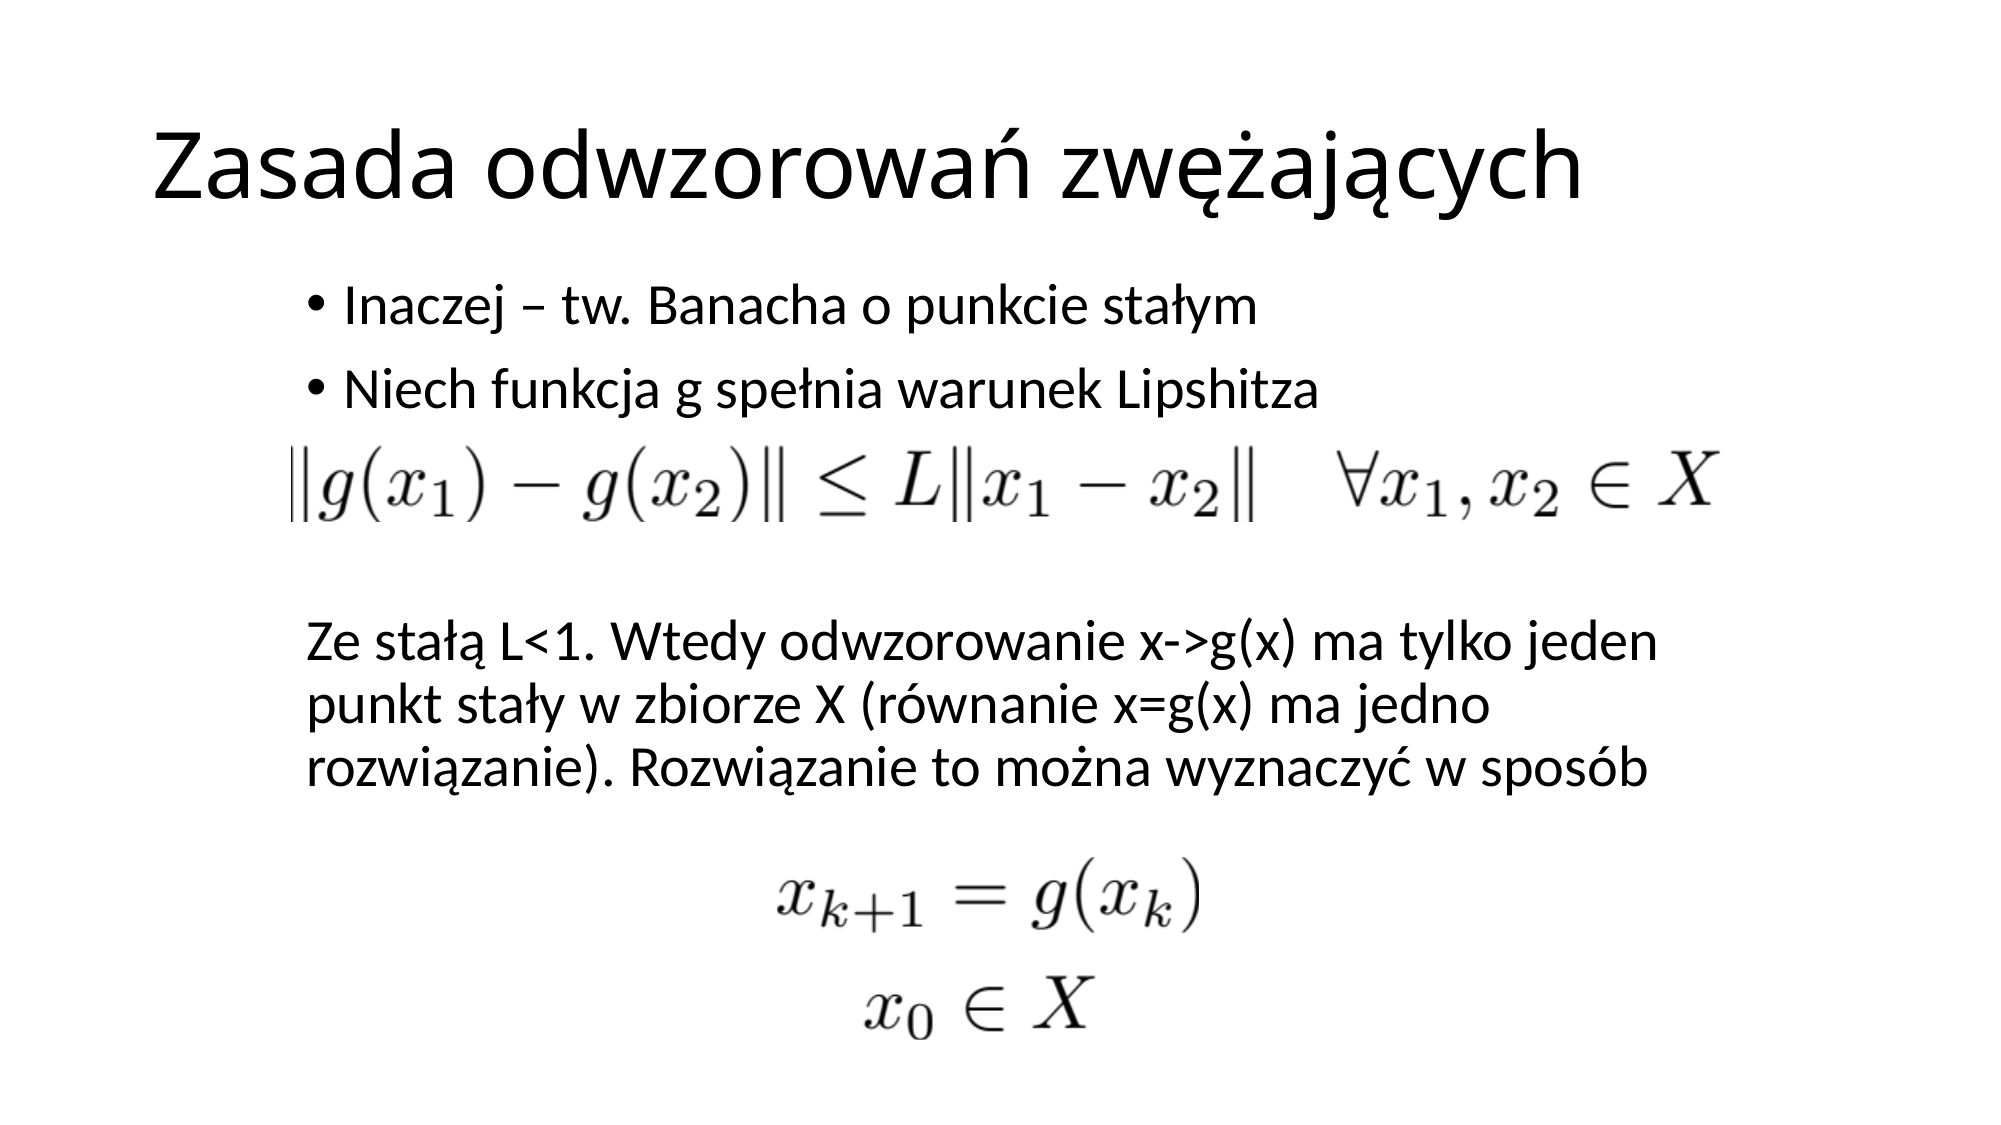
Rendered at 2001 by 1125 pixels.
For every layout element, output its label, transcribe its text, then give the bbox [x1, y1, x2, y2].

list Inaczej – tw. Banacha o punkcie stałym Niech funkcja g spełnia warunek Lipshitza Ze stałą L<1. Wtedy odwzorowanie x->g(x) ma tylko jeden punkt stały w zbiorze X (równanie x=g(x) ma jedno rozwiązanie). Rozwiązanie to można wyznaczyć w sposób [291, 522, 1721, 1005]
picture [291, 444, 1721, 522]
picture [776, 857, 1199, 1040]
list Inaczej – tw. Banacha o punkcie stałym Niech funkcja g spełnia warunek Lipshitza Ze stałą L<1. Wtedy odwzorowanie x->g(x) ma tylko jeden punkt stały w zbiorze X (równanie x=g(x) ma jedno rozwiązanie). Rozwiązanie to można wyznaczyć w sposób [291, 267, 1721, 444]
title Zasada odwzorowań zwężających [137, 59, 1863, 278]
